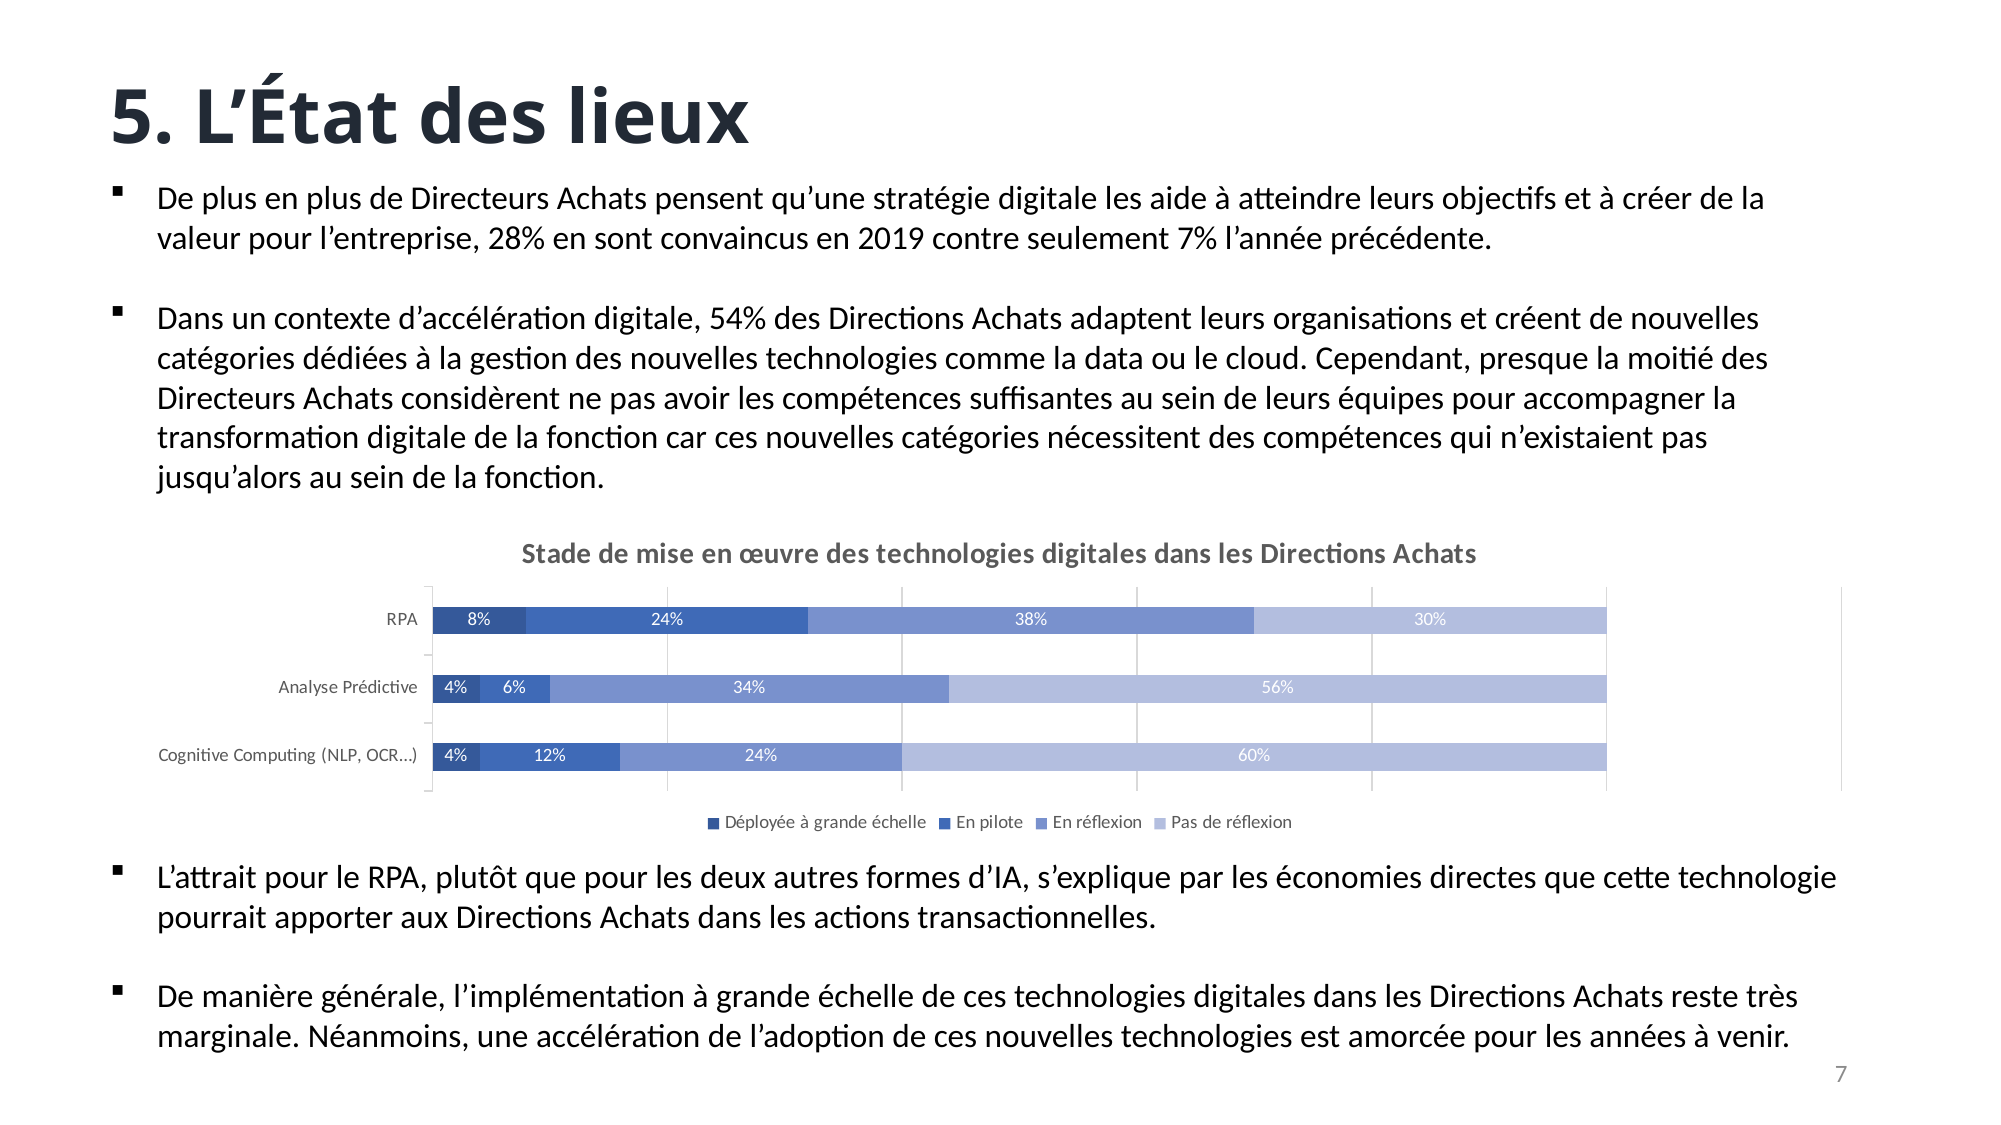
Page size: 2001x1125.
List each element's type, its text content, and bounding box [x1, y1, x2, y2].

slide_number 7 [1412, 1062, 1863, 1103]
text_box 5. L’État des lieux [95, 61, 1647, 166]
text_box De plus en plus de Directeurs Achats pensent qu’une stratégie digitale les aide à atteindre leurs objectifs et à créer de la valeur pour l’entreprise, 28% en sont convaincus en 2019 contre seulement 7% l’année précédente. Dans un contexte d’accélération digitale, 54% des Directions Achats adaptent leurs organisations et créent de nouvelles catégories dédiées à la gestion des nouvelles technologies comme la data ou le cloud. Cependant, presque la moitié des Directeurs Achats considèrent ne pas avoir les compétences suffisantes au sein de leurs équipes pour accompagner la transformation digitale de la fonction car ces nouvelles catégories nécessitent des compétences qui n’existaient pas jusqu’alors au sein de la fonction. L’attrait pour le RPA, plutôt que pour les deux autres formes d’IA, s’explique par les économies directes que cette technologie pourrait apporter aux Directions Achats dans les actions transactionnelles. De manière générale, l’implémentation à grande échelle de ces technologies digitales dans les Directions Achats reste très marginale. Néanmoins, une accélération de l’adoption de ces nouvelles technologies est amorcée pour les années à venir. [95, 168, 1863, 1062]
chart [123, 518, 1877, 840]
